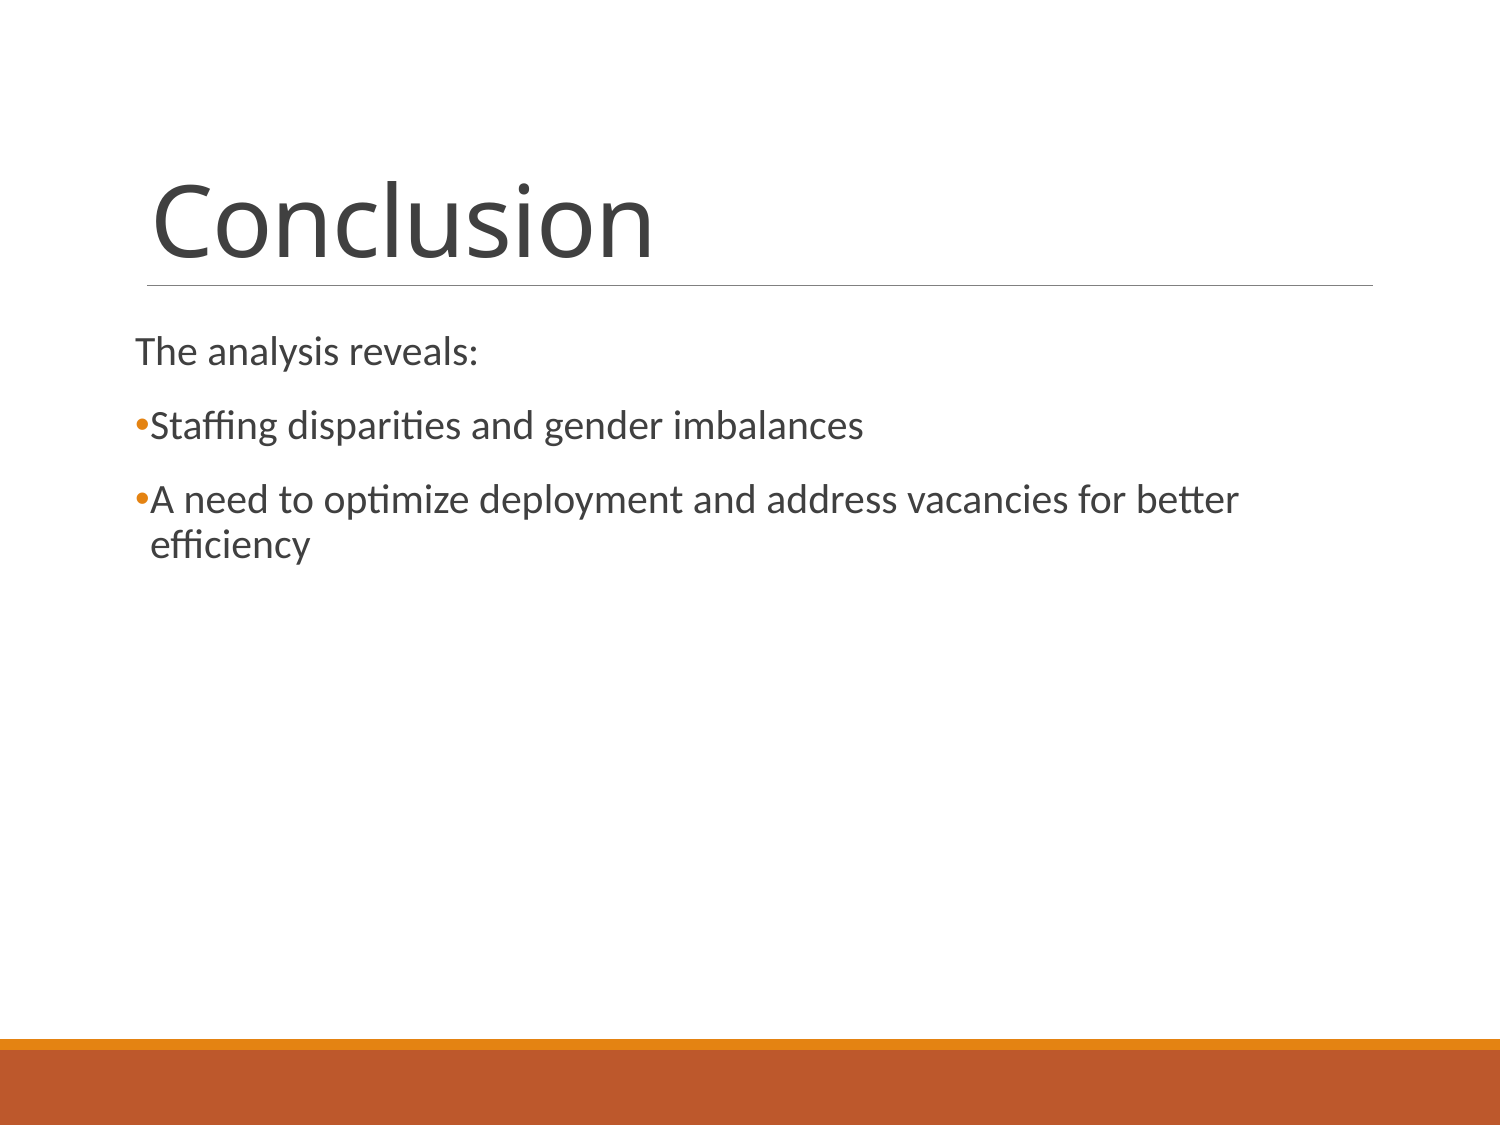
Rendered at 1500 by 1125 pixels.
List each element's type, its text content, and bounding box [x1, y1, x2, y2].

list The analysis reveals: Staffing disparities and gender imbalances A need to optimize deployment and address vacancies for better efficiency [135, 322, 1373, 983]
title Conclusion [135, 47, 1373, 285]
